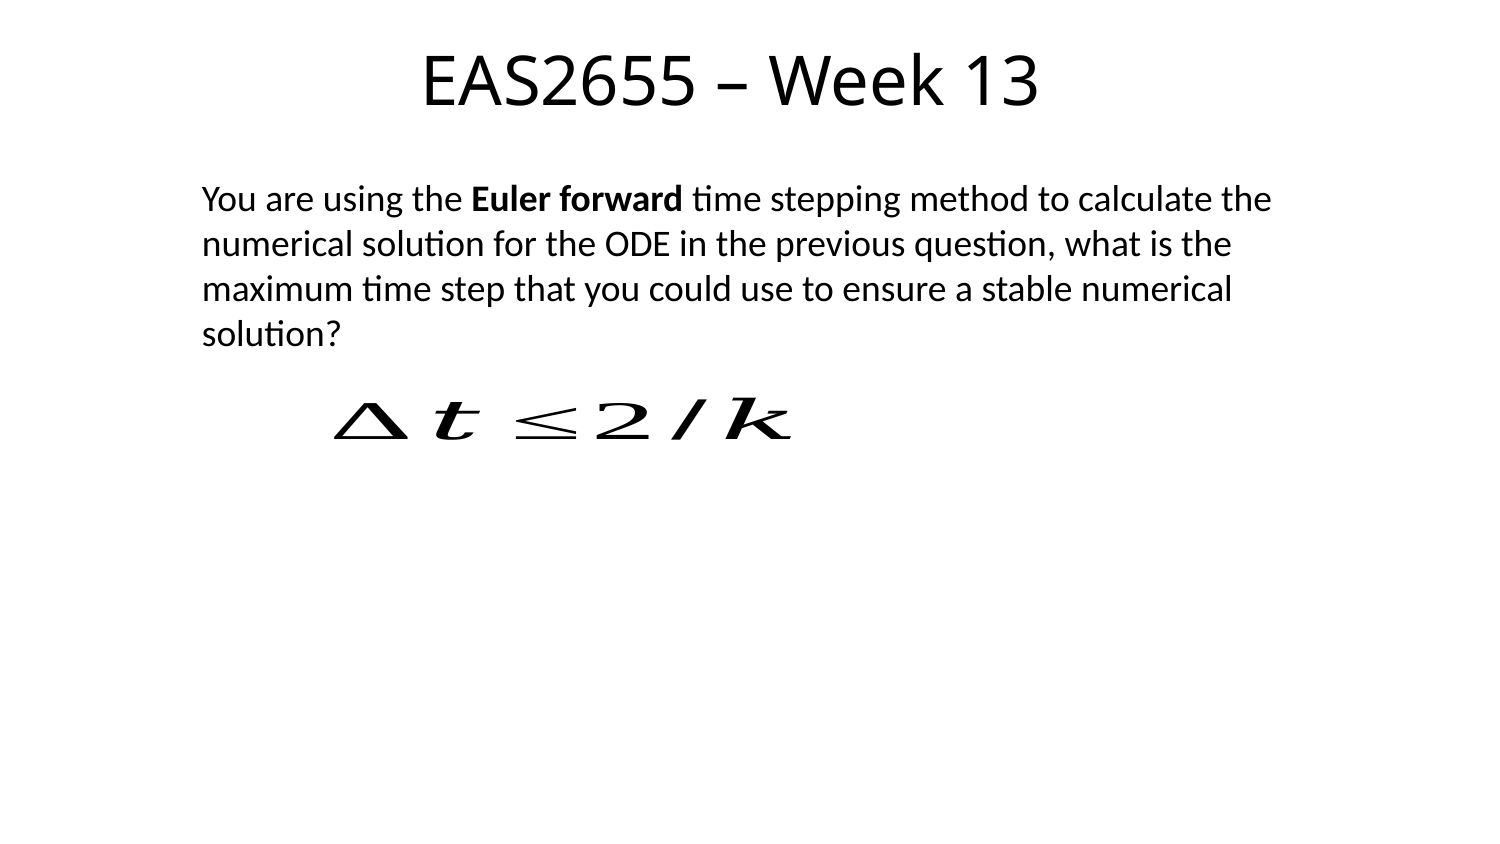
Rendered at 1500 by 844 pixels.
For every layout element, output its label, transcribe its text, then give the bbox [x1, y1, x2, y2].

text_box EAS2655 – Week 13 [233, 39, 1229, 167]
text_box You are using the Euler forward time stepping method to calculate the numerical solution for the ODE in the previous question, what is the maximum time step that you could use to ensure a stable numerical solution? [187, 167, 1345, 422]
